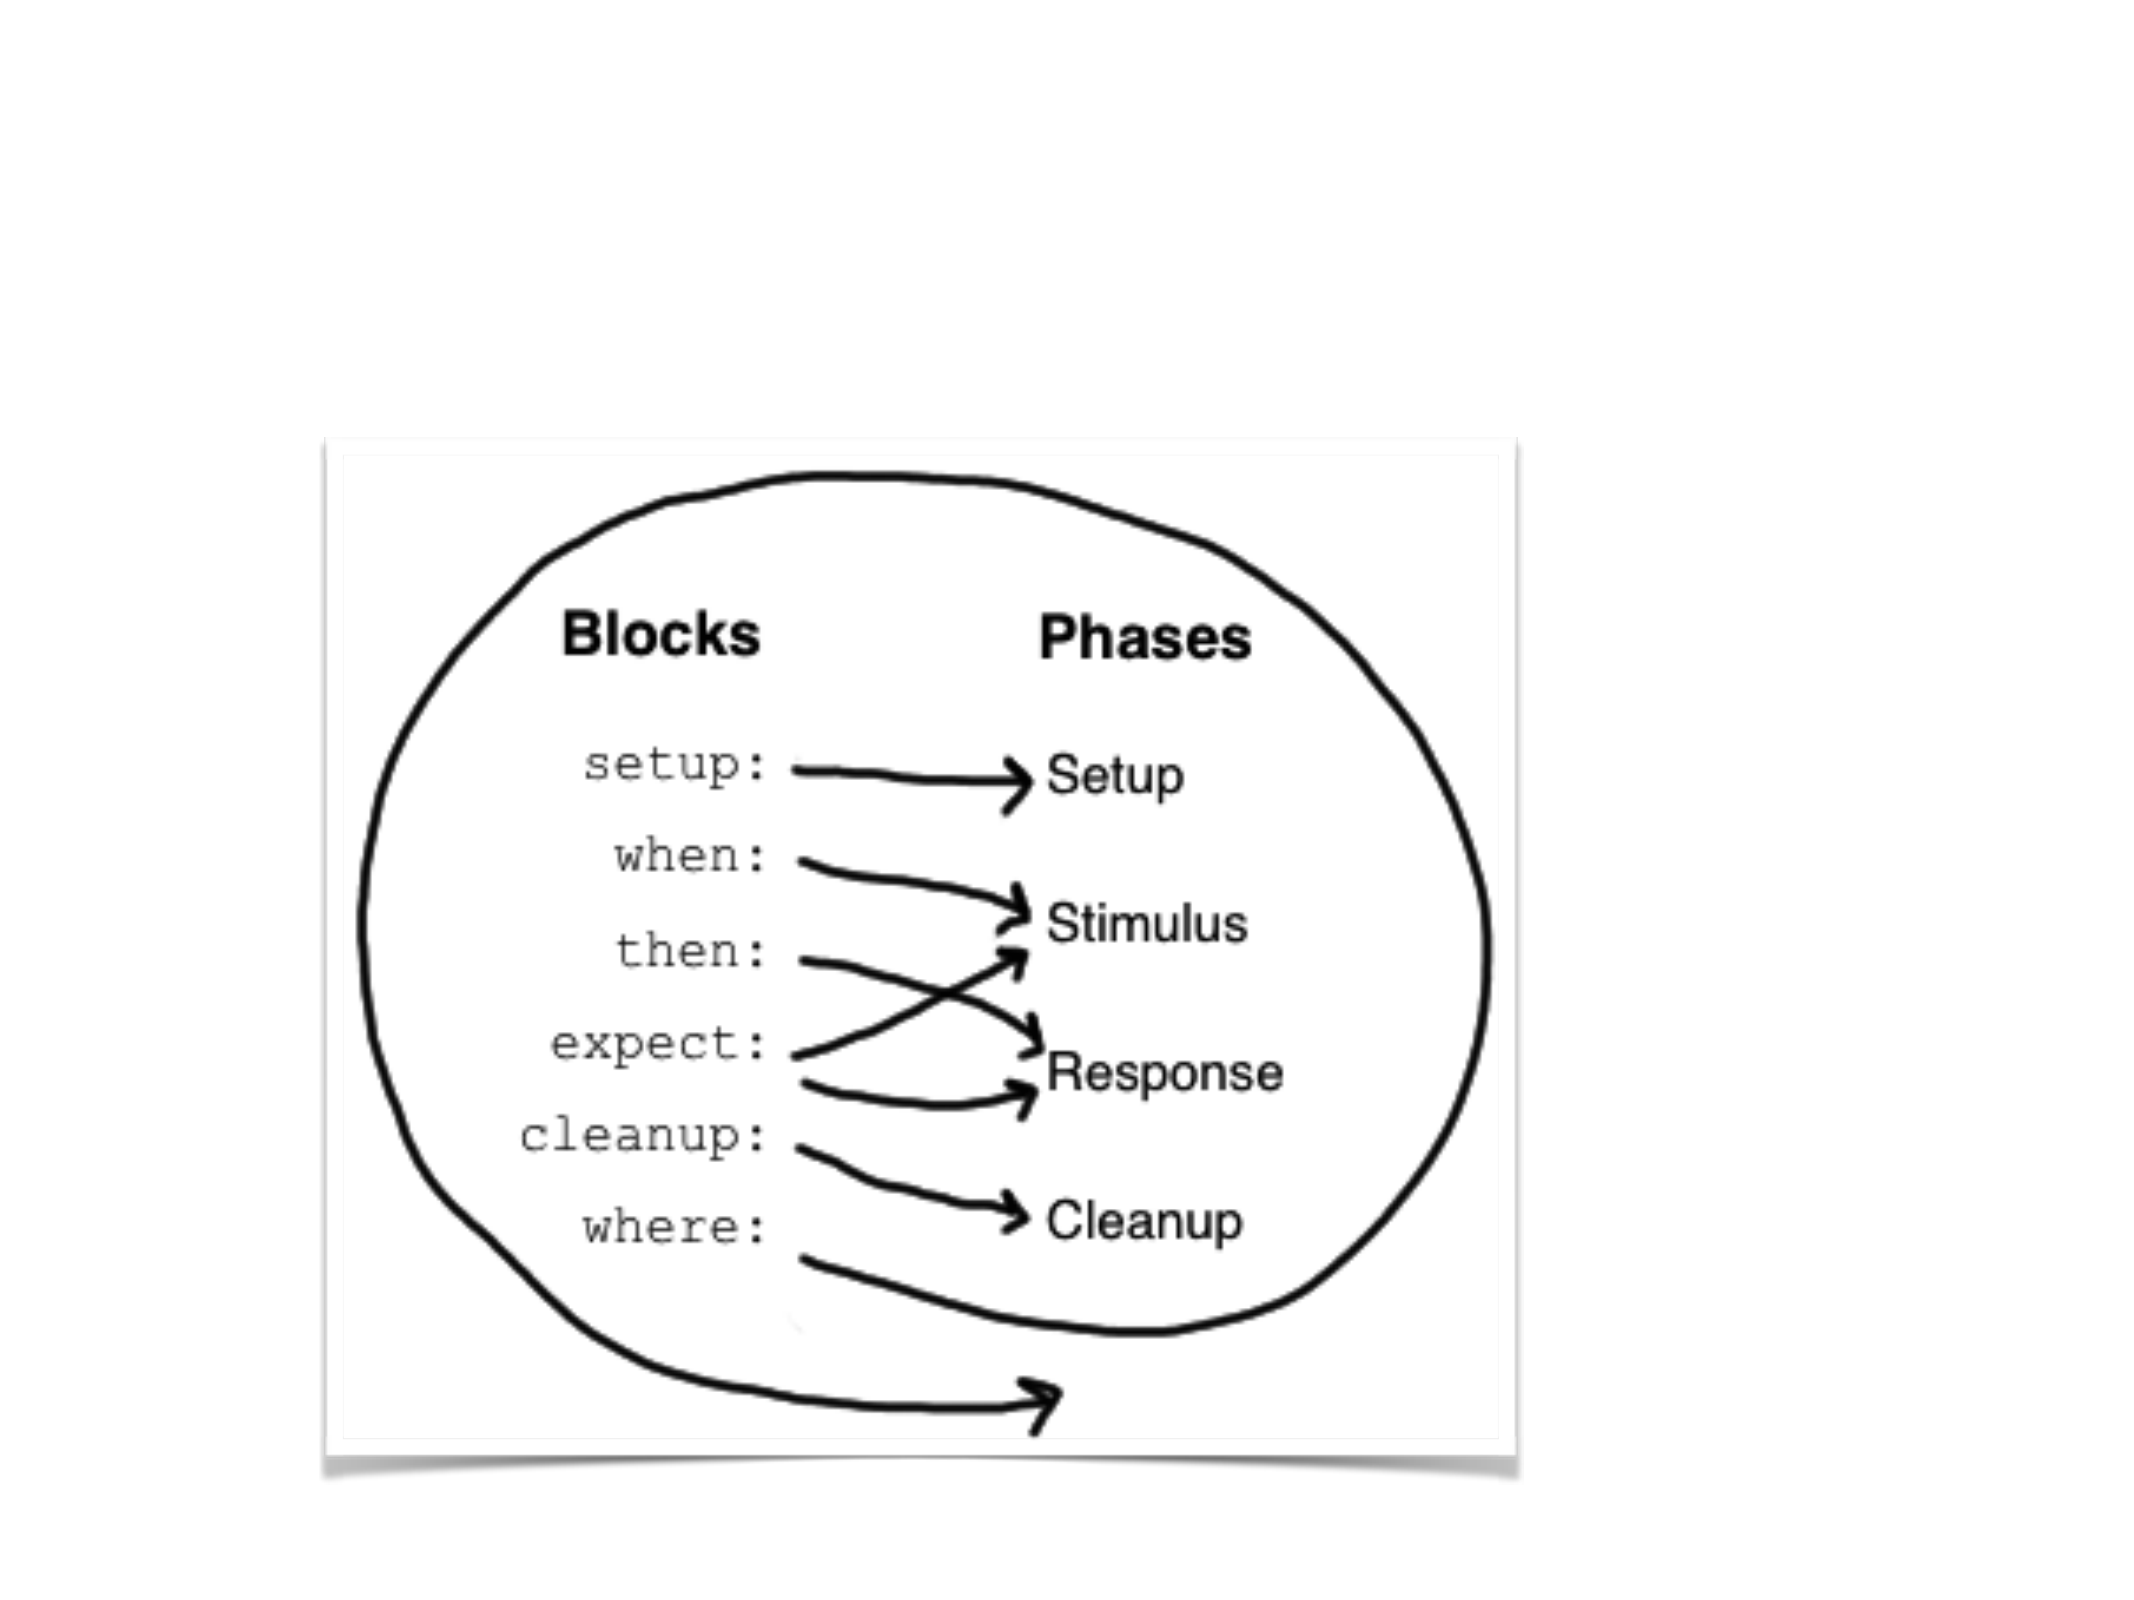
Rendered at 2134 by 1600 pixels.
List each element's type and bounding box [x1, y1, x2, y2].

text_box [319, 437, 1524, 1485]
